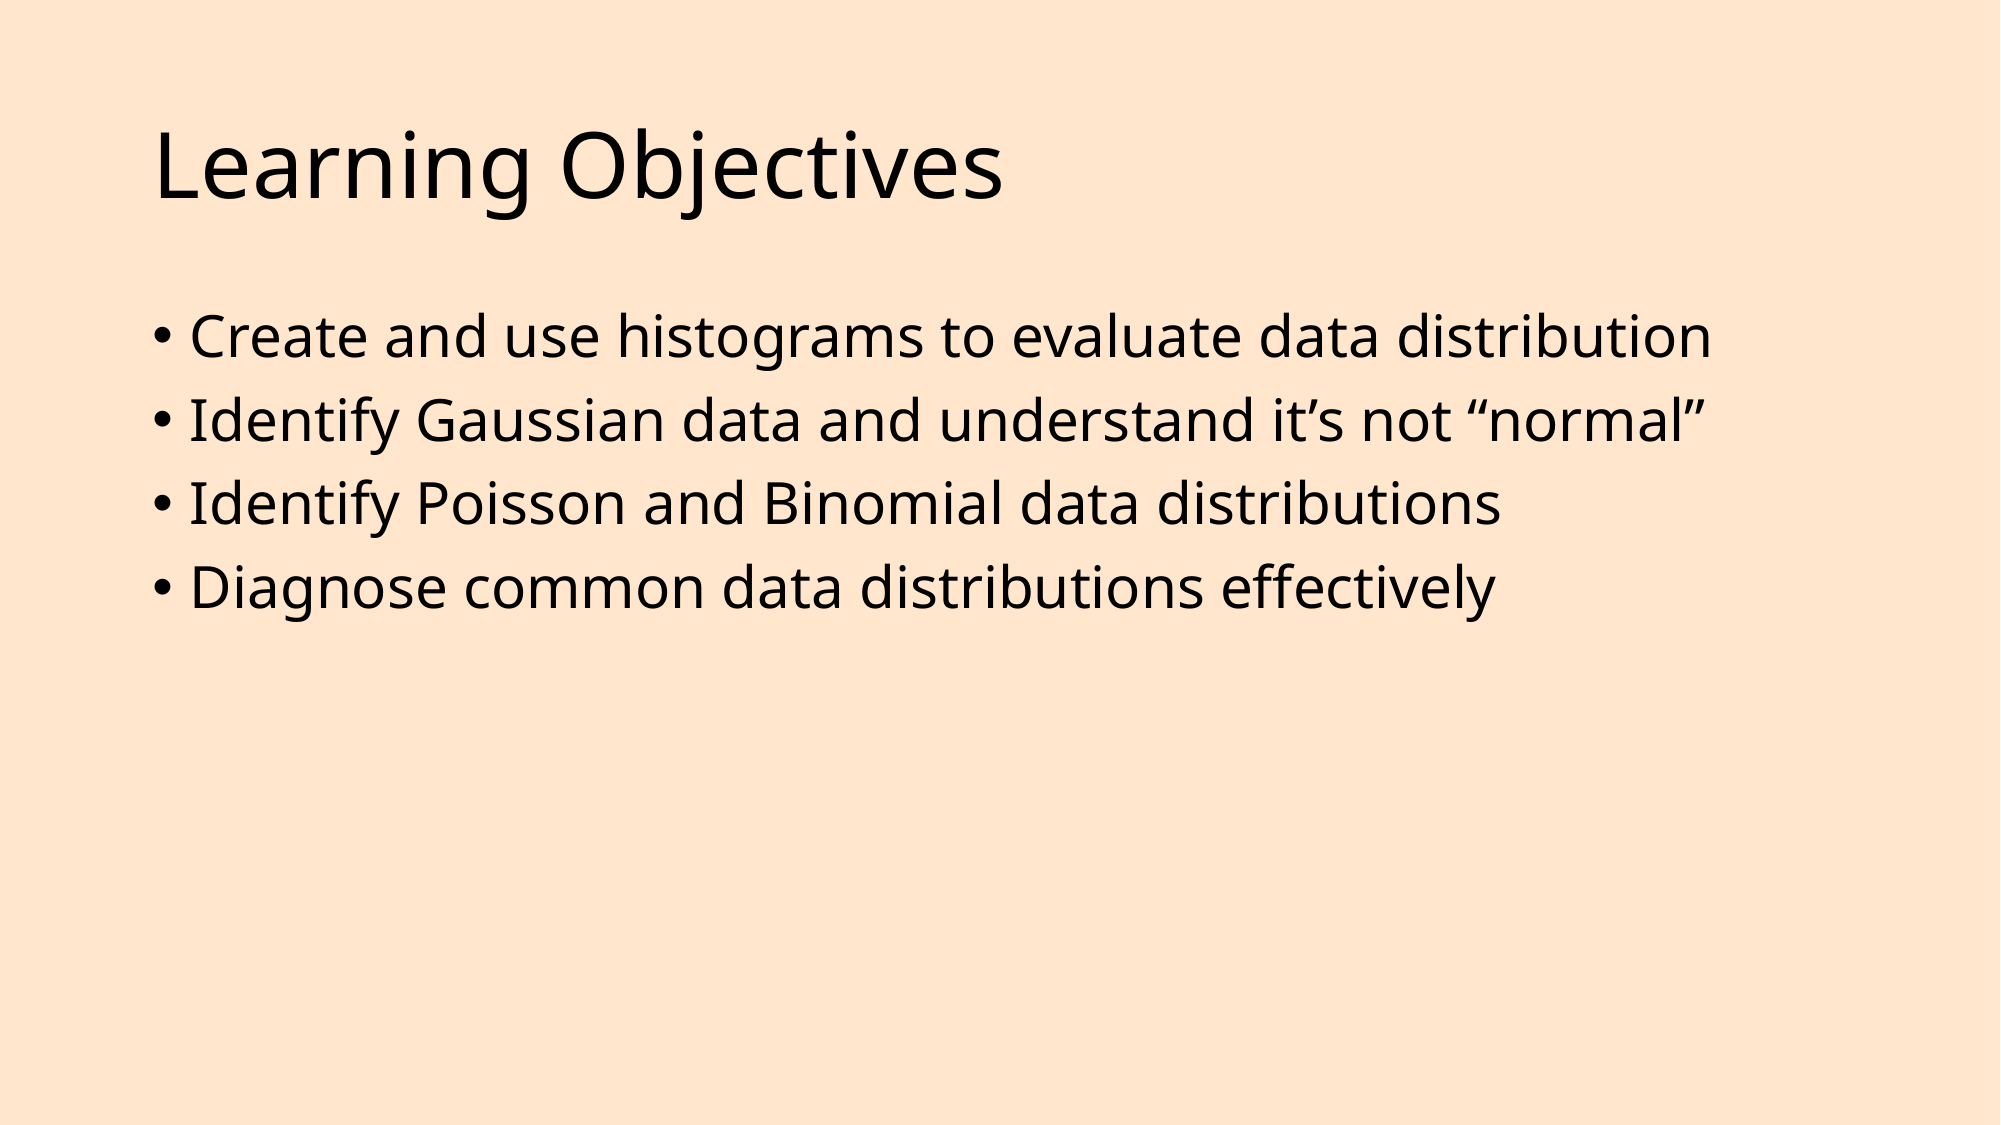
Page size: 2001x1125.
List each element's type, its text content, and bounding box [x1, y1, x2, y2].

title Learning Objectives [137, 59, 1863, 278]
list Create and use histograms to evaluate data distribution Identify Gaussian data and understand it’s not “normal” Identify Poisson and Binomial data distributions Diagnose common data distributions effectively [137, 299, 1863, 1014]
